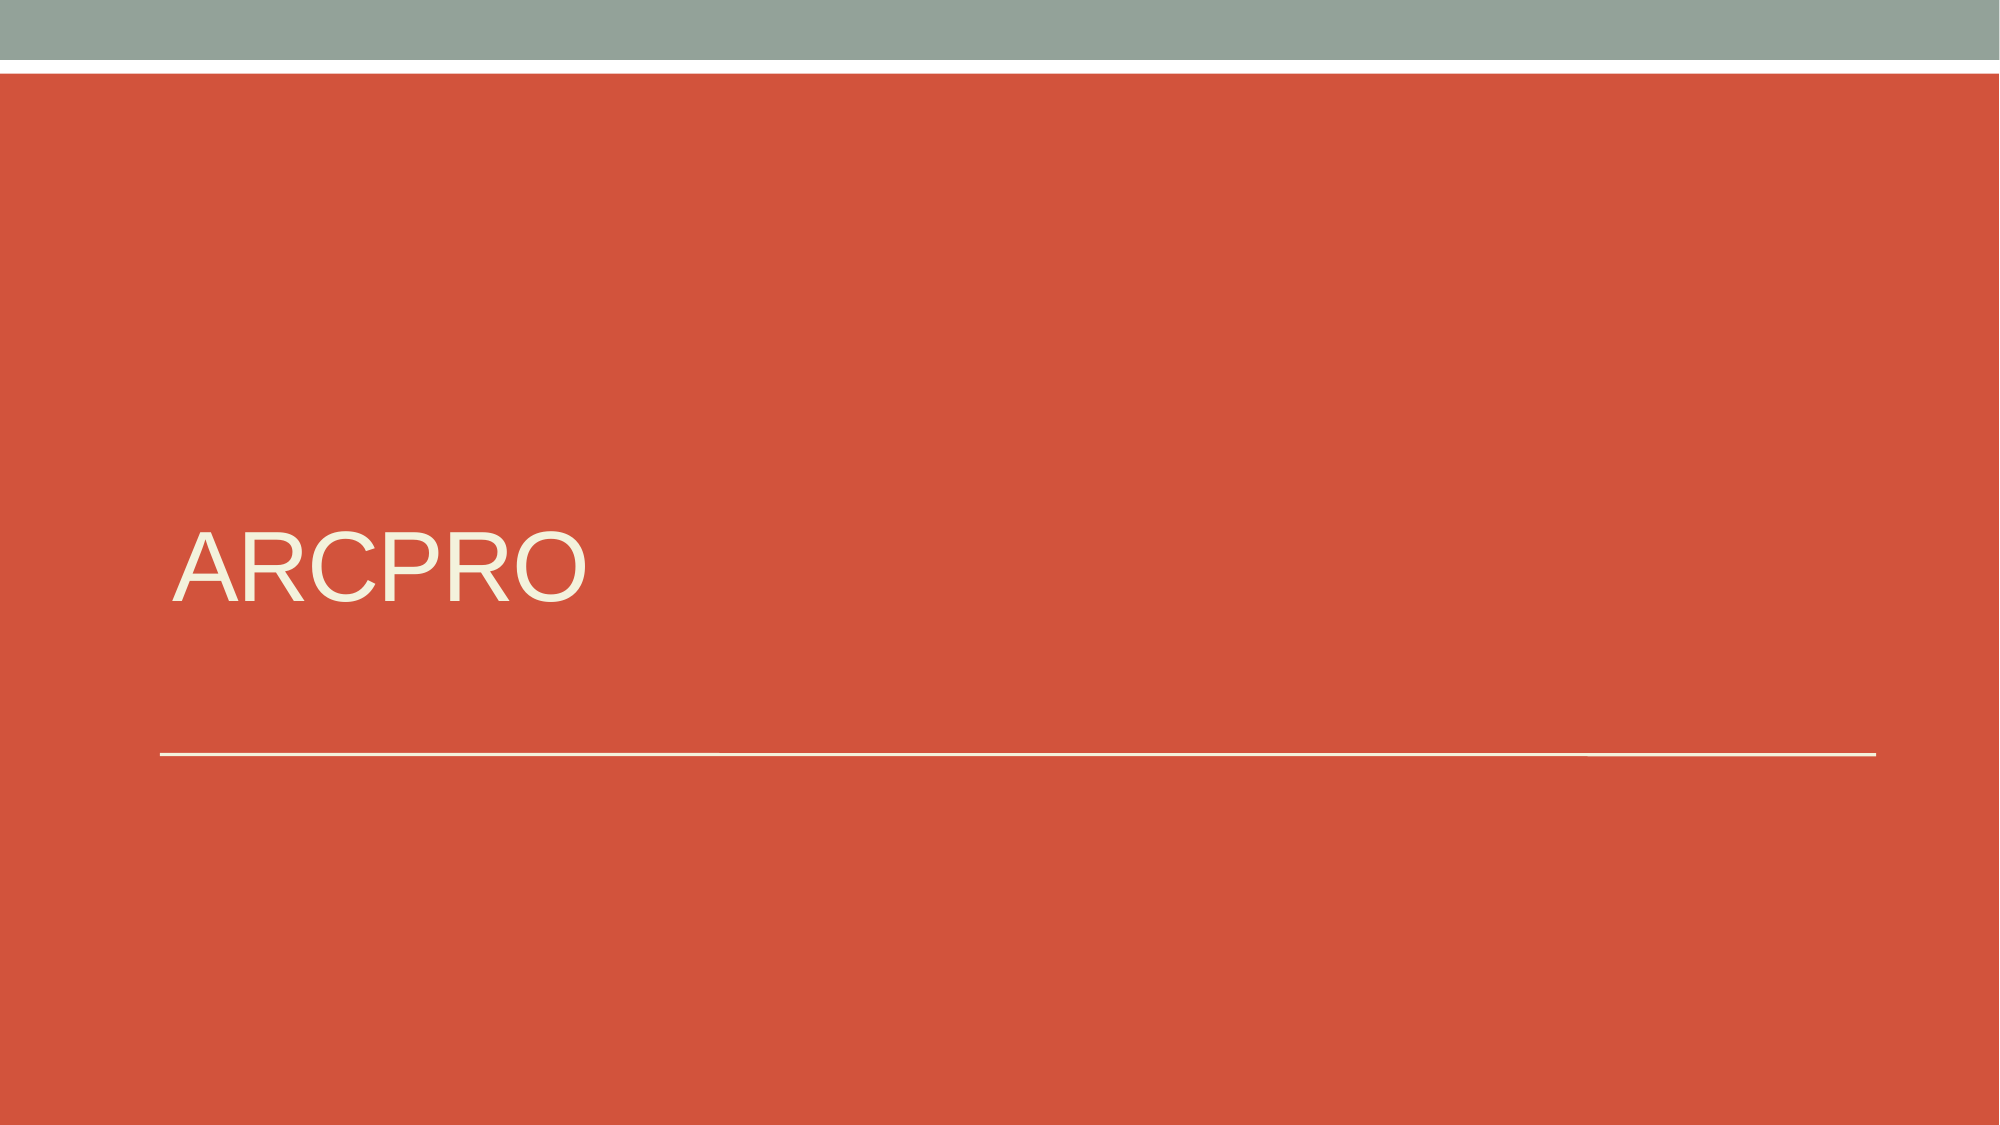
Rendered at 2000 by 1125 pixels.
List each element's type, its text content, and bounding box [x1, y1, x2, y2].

title ArcPro [157, 387, 1858, 749]
